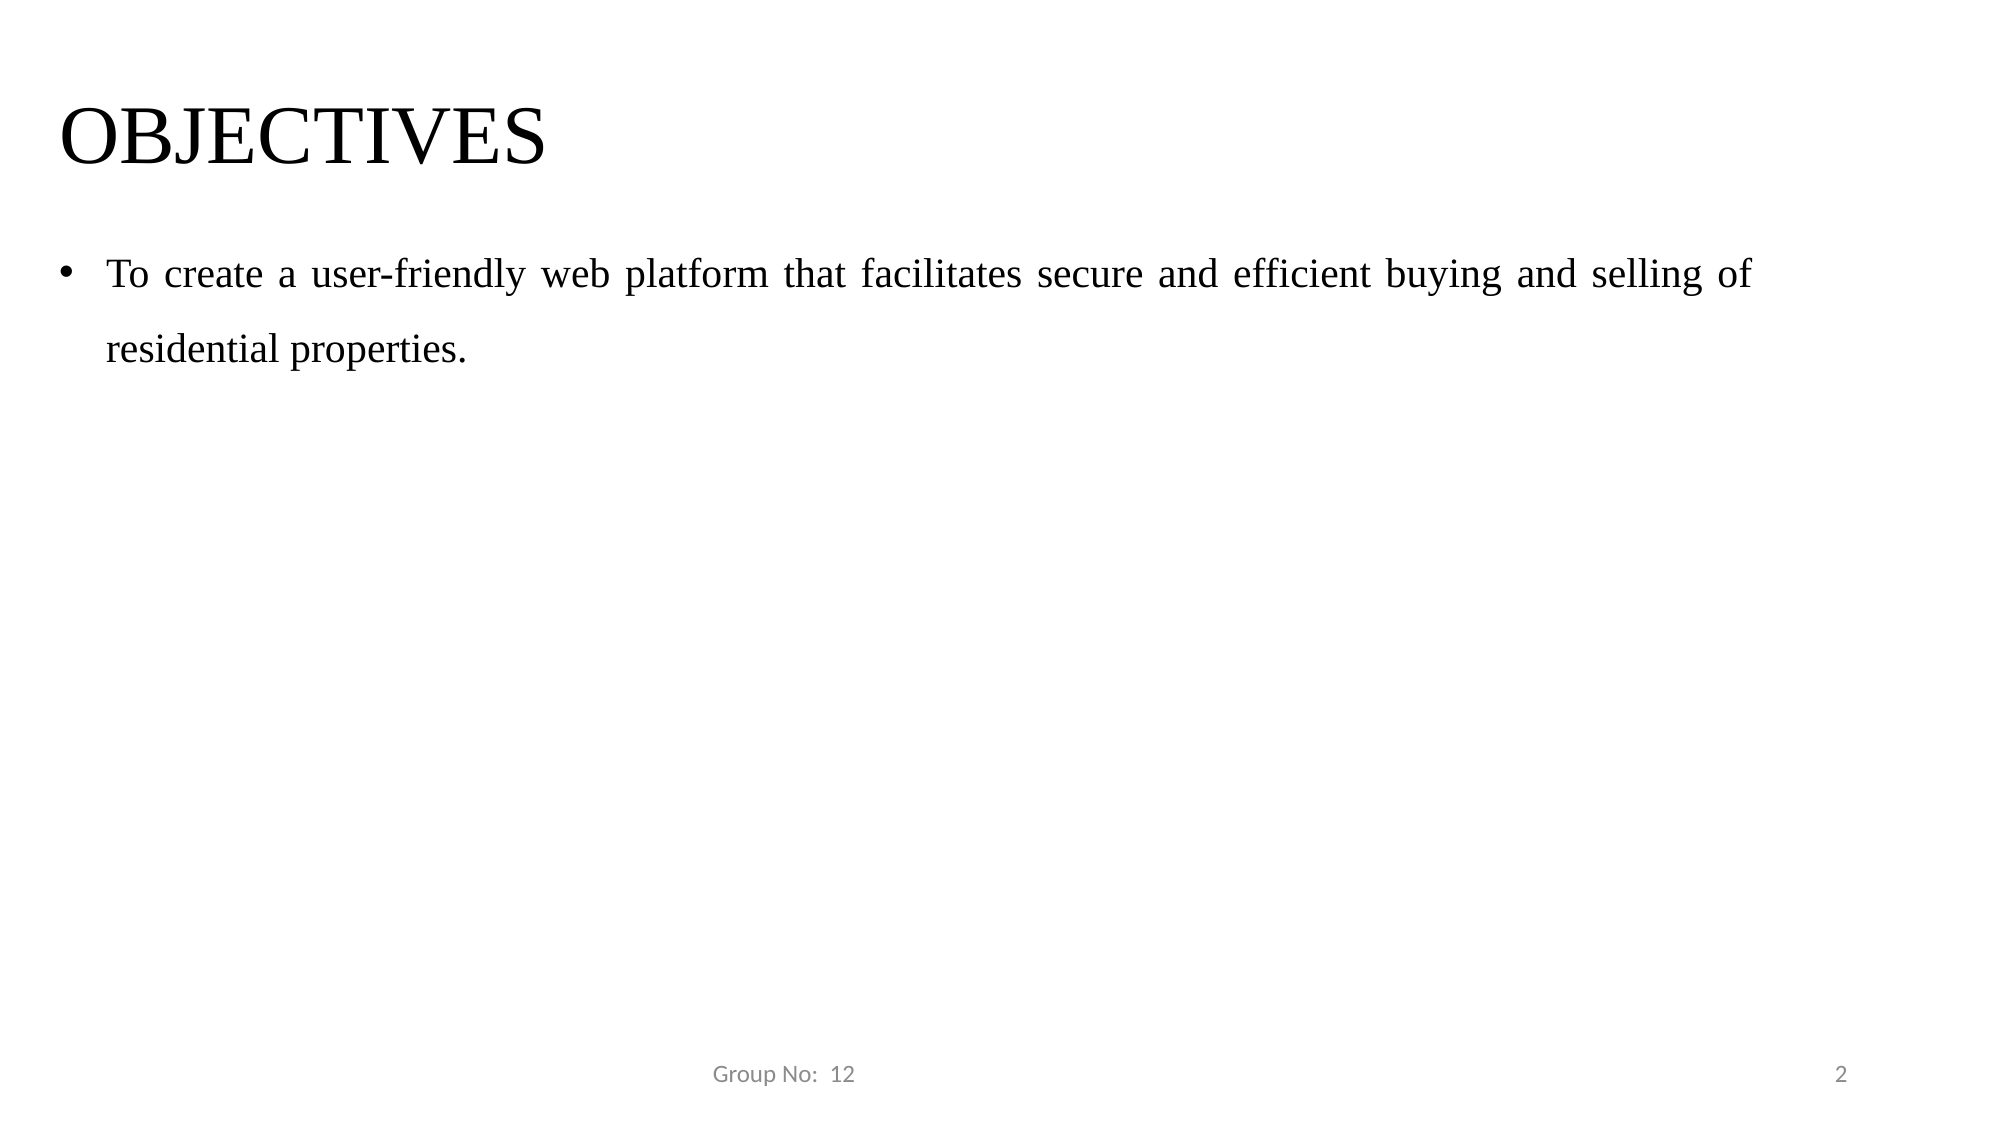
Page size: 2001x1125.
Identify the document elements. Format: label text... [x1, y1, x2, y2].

title OBJECTIVES [44, 59, 1863, 214]
footer Group No: 12 [662, 1042, 1338, 1103]
list To create a user-friendly web platform that facilitates secure and efficient buying and selling of residential properties. [44, 214, 1770, 912]
slide_number 2 [1412, 1042, 1863, 1103]
